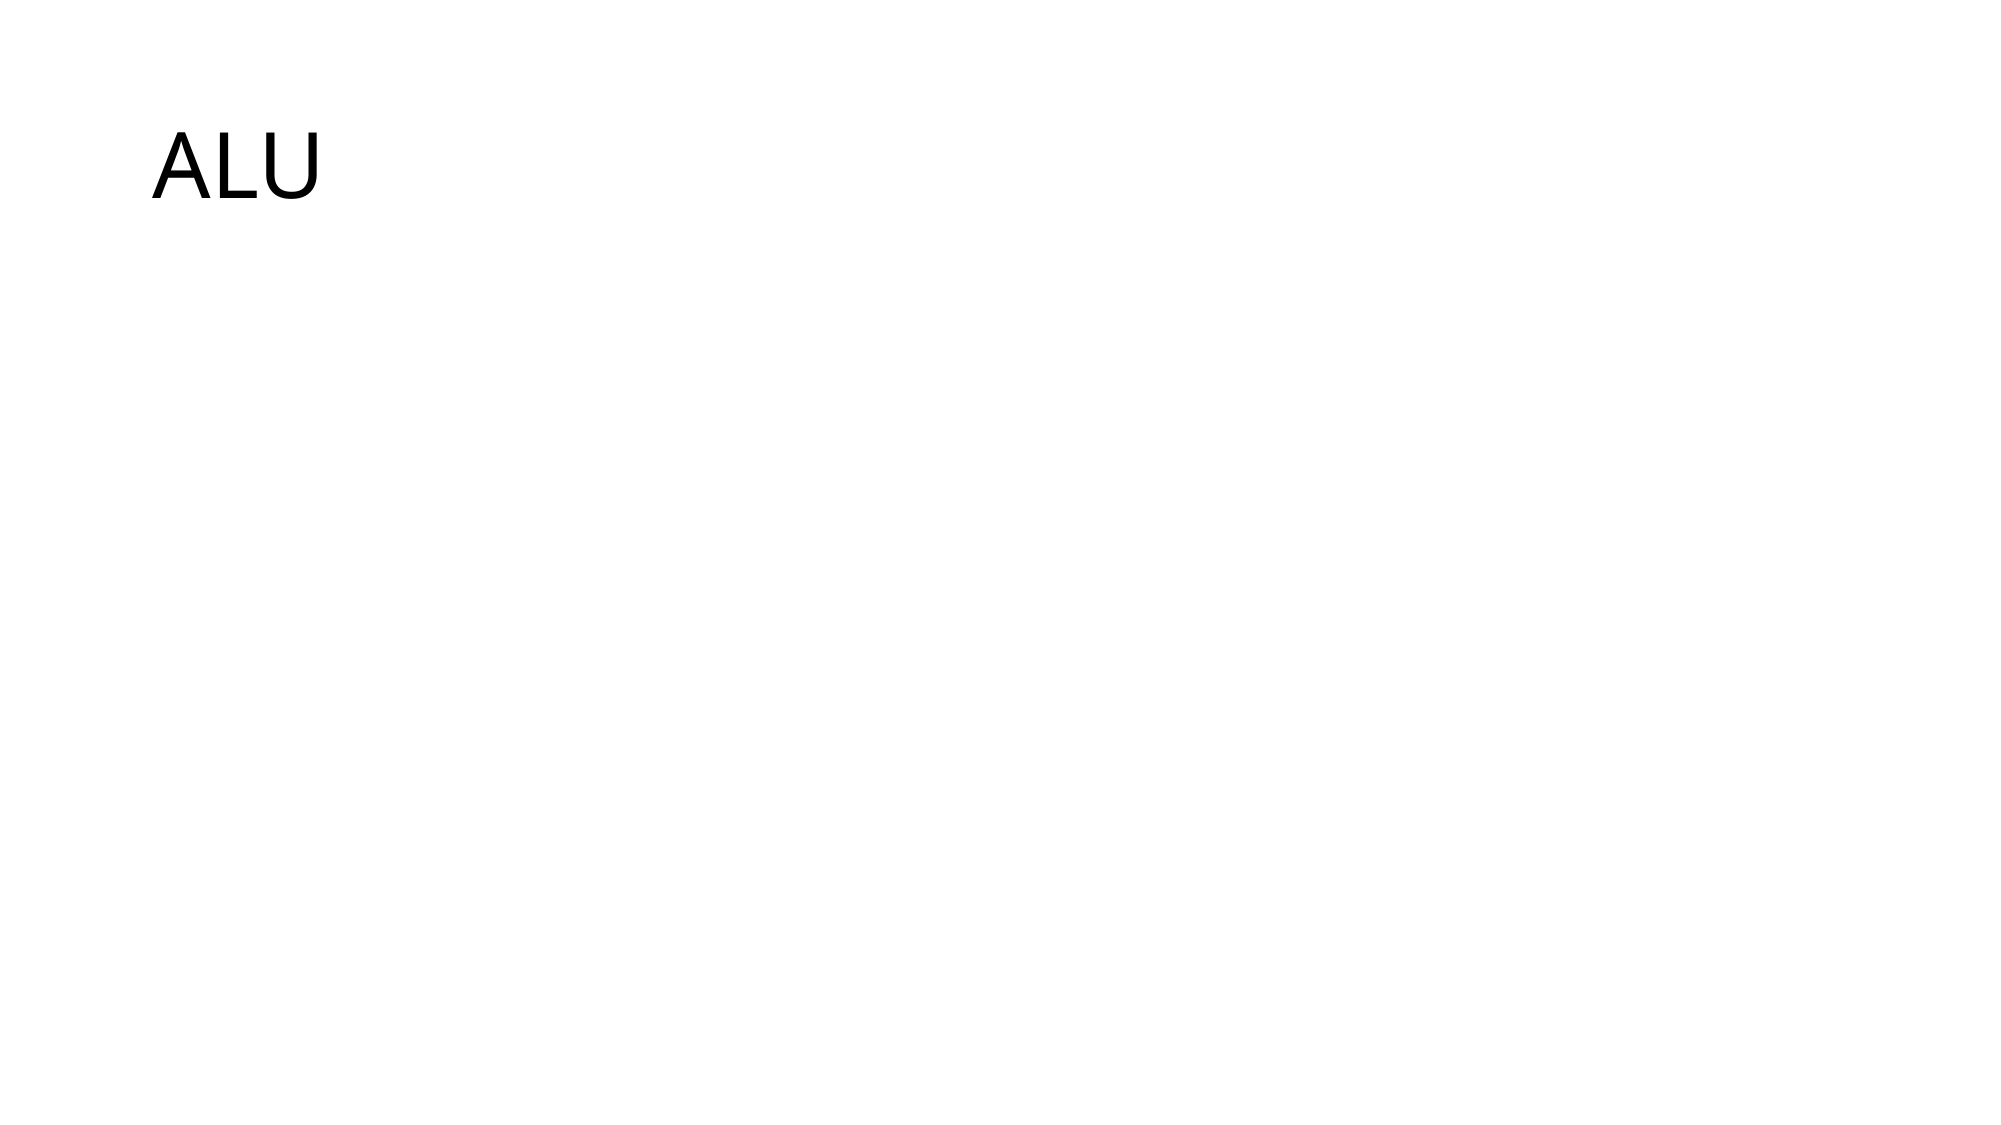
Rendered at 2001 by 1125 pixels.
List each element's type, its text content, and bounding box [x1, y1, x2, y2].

title ALU [137, 59, 1863, 278]
